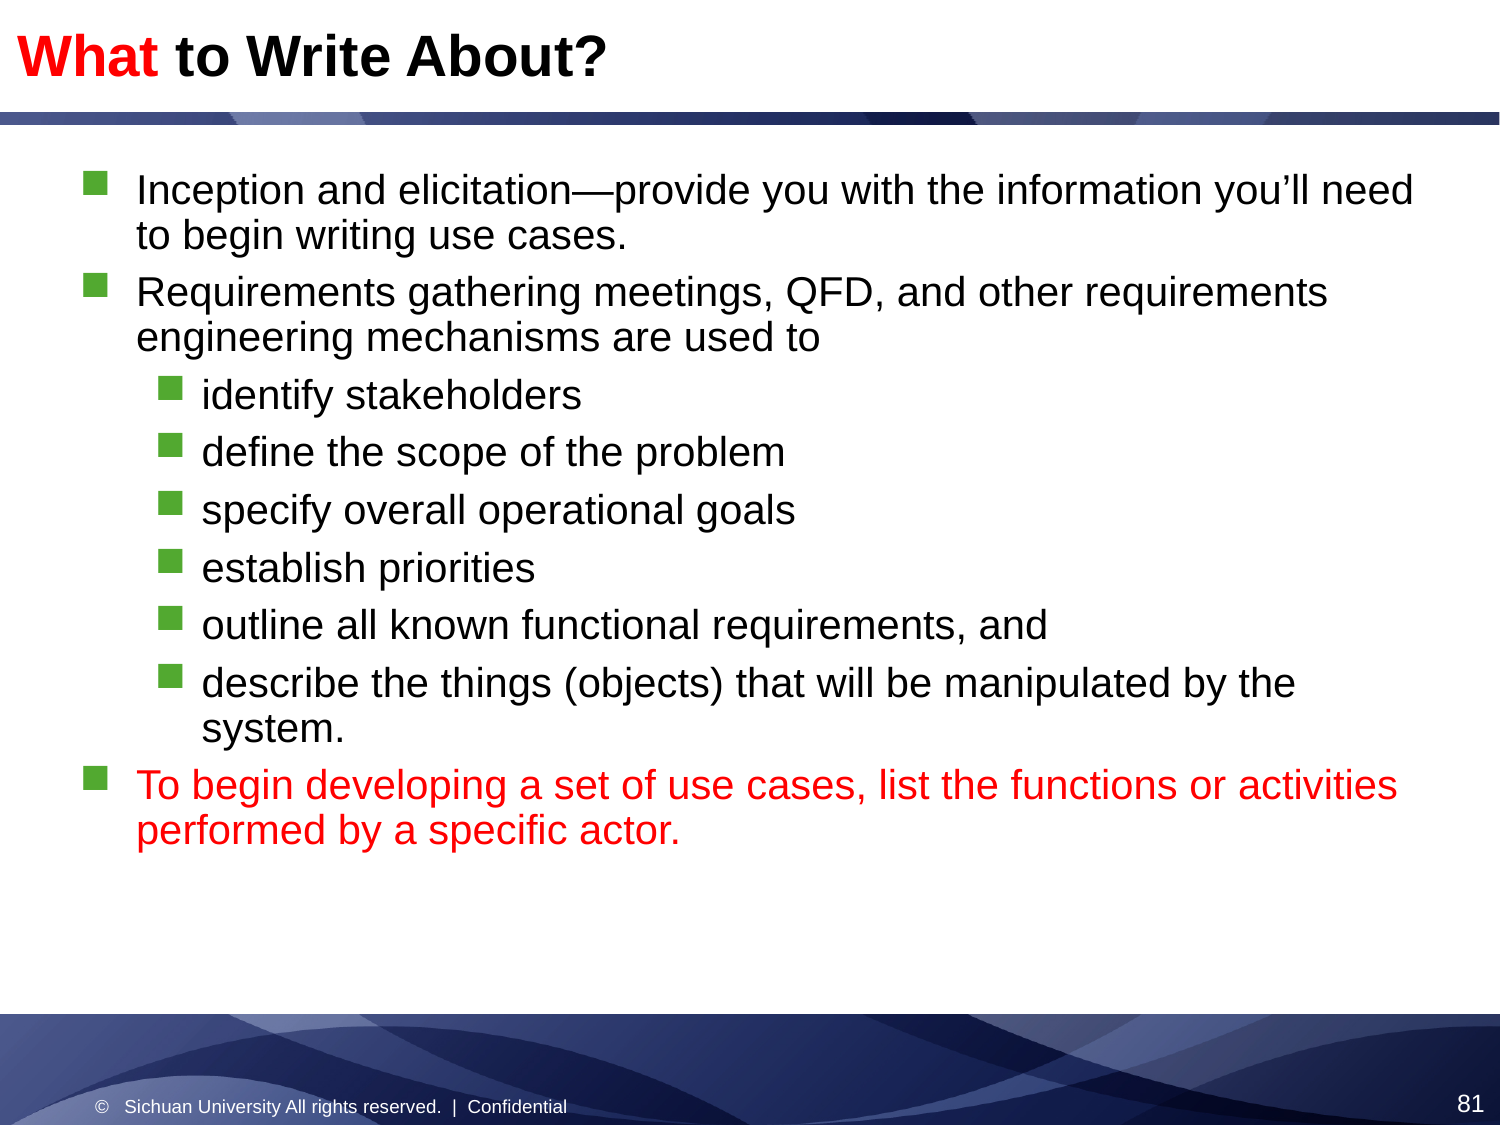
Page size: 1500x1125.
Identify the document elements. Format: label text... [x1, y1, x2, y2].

text_box 81 [1187, 1087, 1500, 1125]
list Inception and elicitation—provide you with the information you’ll need to begin writing use cases. Requirements gathering meetings, QFD, and other requirements engineering mechanisms are used to identify stakeholders define the scope of the problem specify overall operational goals establish priorities outline all known functional requirements, and describe the things (objects) that will be manipulated by the system. To begin developing a set of use cases, list the functions or activities performed by a specific actor. [64, 160, 1442, 982]
text_box © Sichuan University All rights reserved. | Confidential [0, 1074, 663, 1125]
picture [0, 1014, 1500, 1125]
title What to Write About? [1, 0, 1103, 105]
picture [0, 112, 1500, 125]
